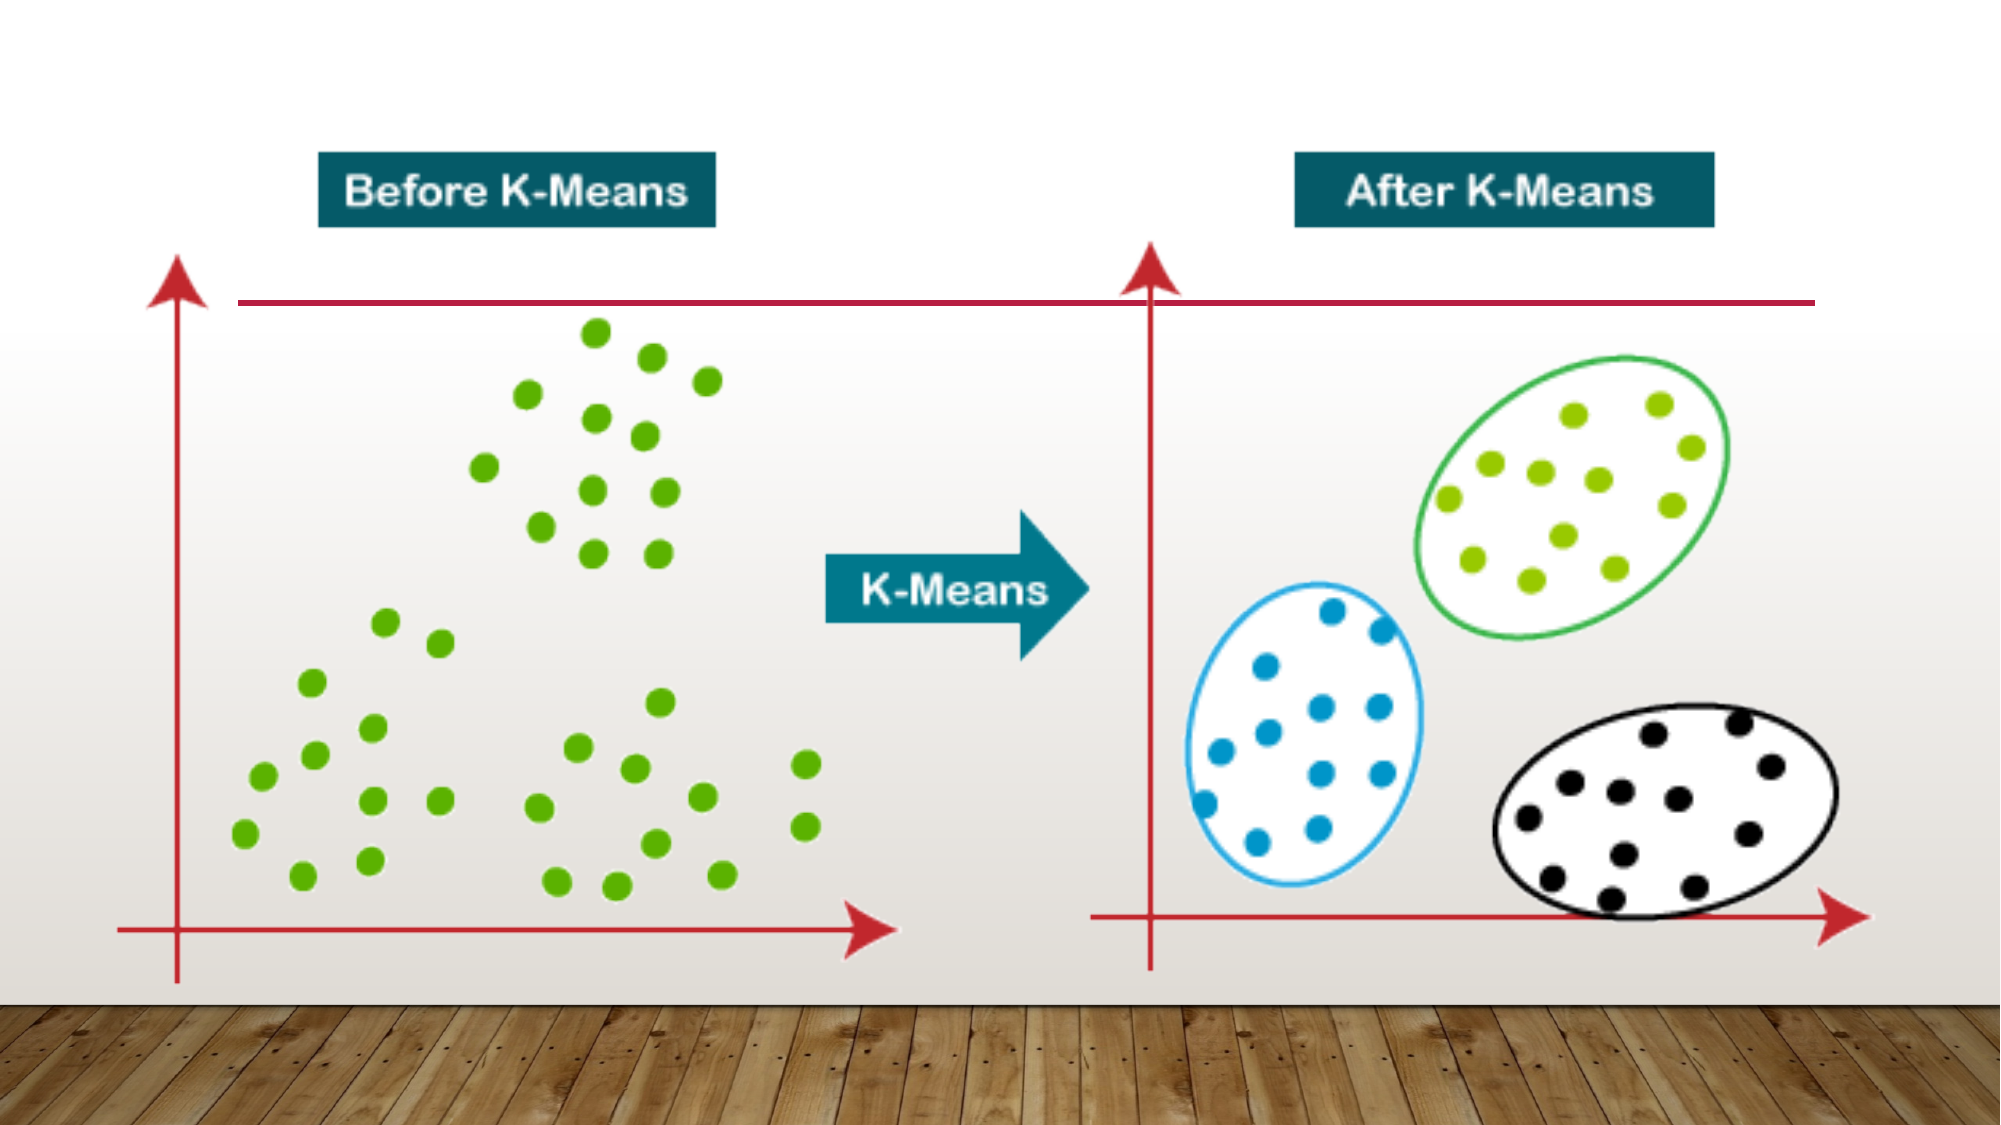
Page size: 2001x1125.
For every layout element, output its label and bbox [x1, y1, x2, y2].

list [105, 111, 1895, 1014]
picture [0, 1005, 2000, 1125]
